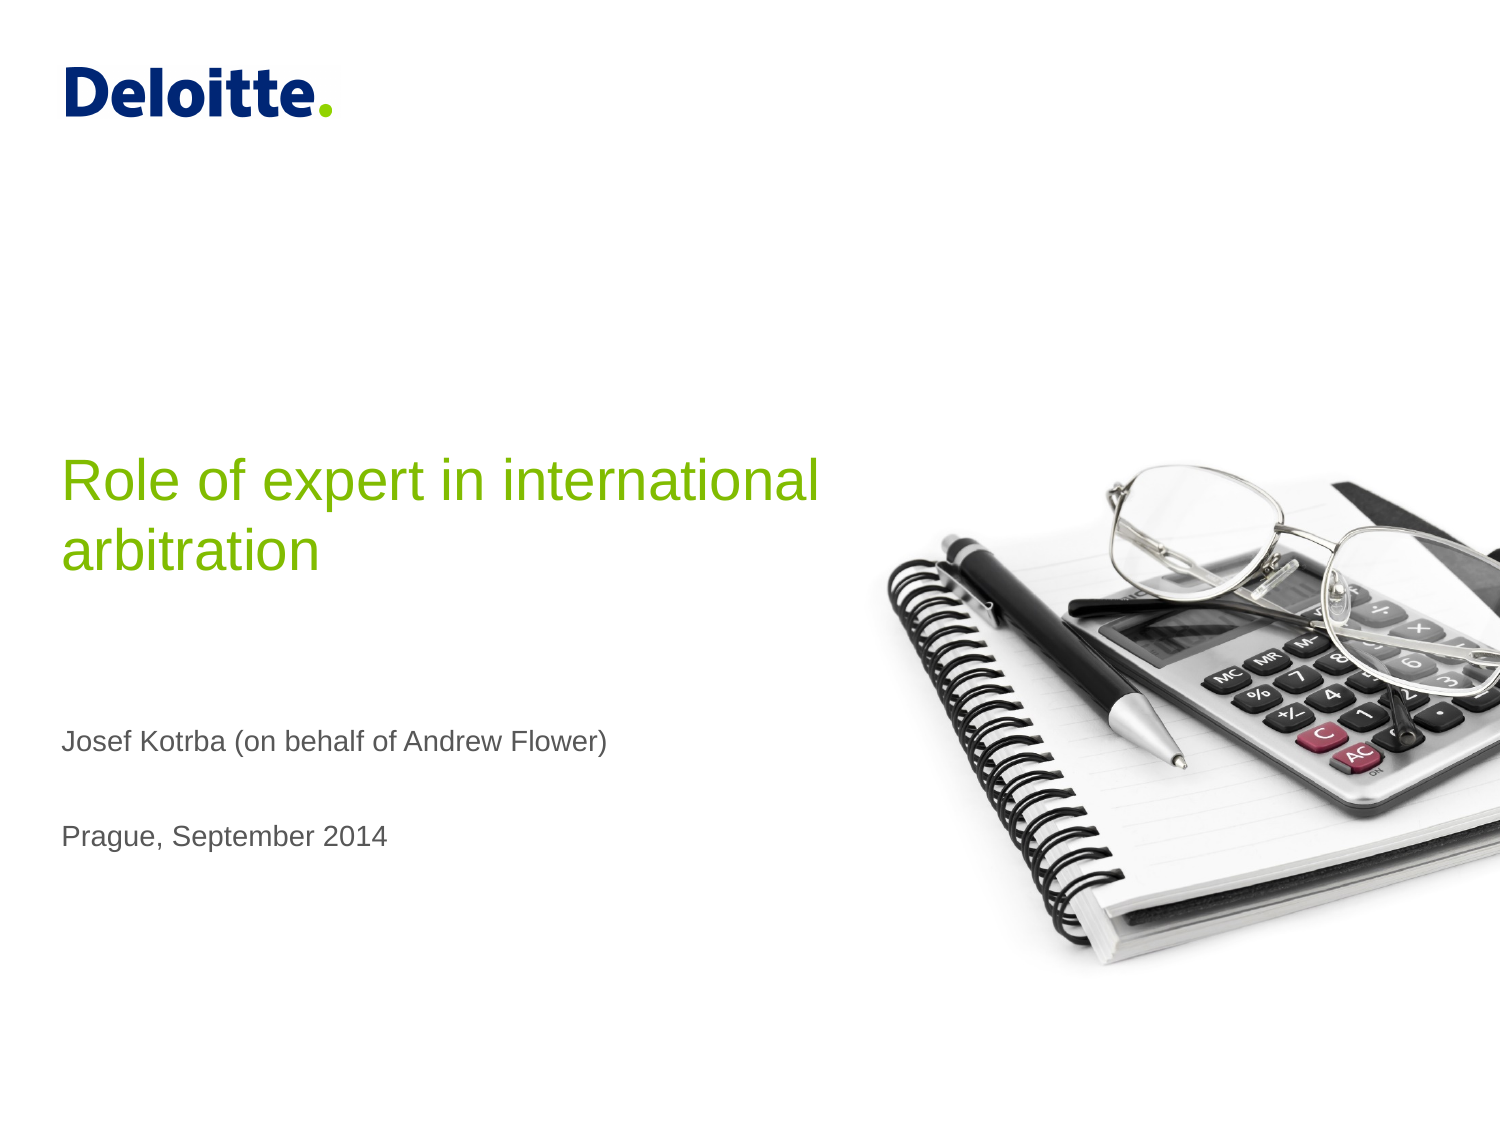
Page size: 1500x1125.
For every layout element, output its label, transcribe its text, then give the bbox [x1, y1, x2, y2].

list Role of expert in international arbitration [61, 441, 788, 719]
subtitle Josef Kotrba (on behalf of Andrew Flower) Prague, September 2014 [61, 721, 788, 885]
picture [57, 65, 341, 119]
picture [793, 375, 1500, 1030]
